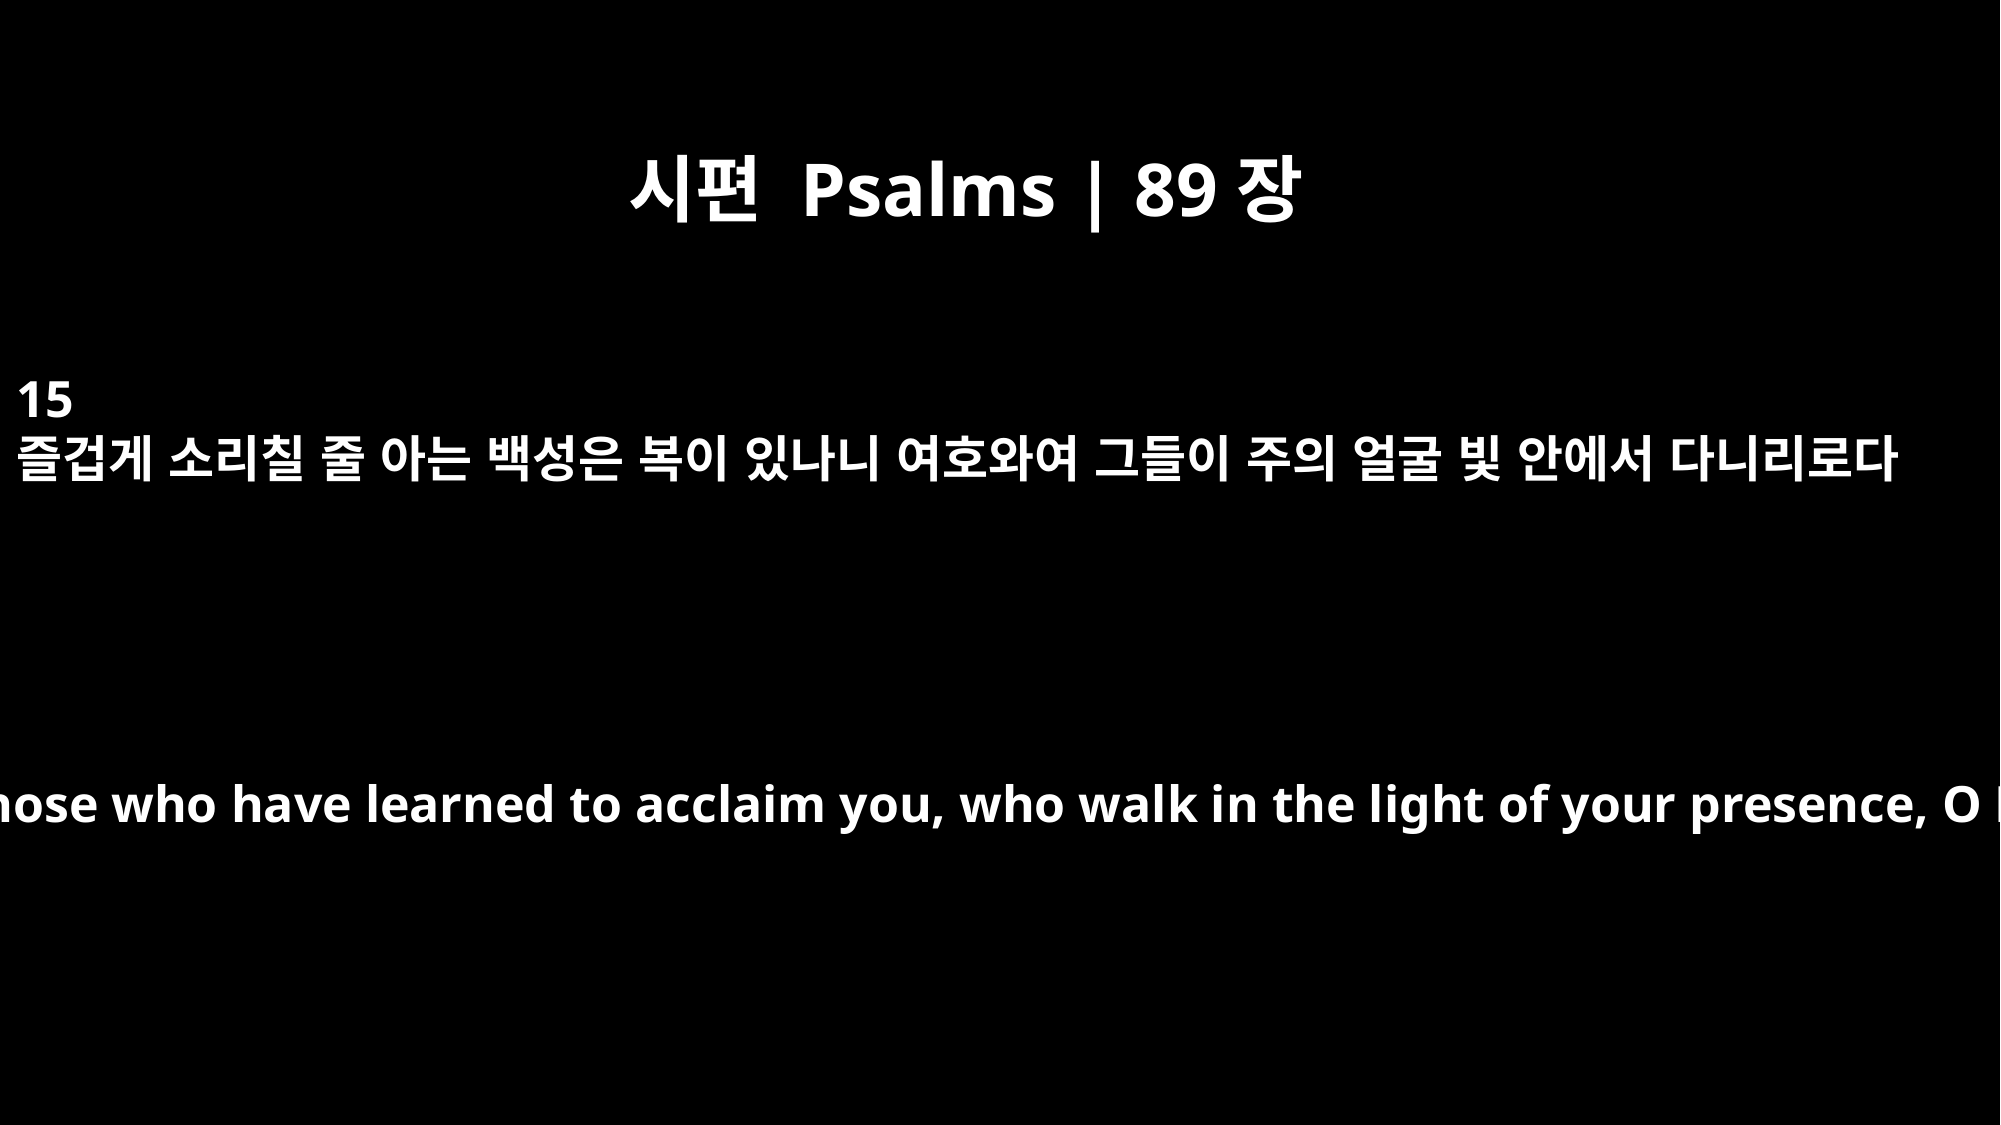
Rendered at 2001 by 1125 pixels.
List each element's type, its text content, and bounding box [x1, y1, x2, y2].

text_box 시편 Psalms | 89장 [613, 136, 1319, 239]
text_box 15 즐겁게 소리칠 줄 아는 백성은 복이 있나니 여호와여 그들이 주의 얼굴 빛 안에서 다니리로다 [1, 359, 1916, 495]
text_box Blessed are those who have learned to acclaim you, who walk in the light of your presence, O LORD. [0, 764, 2000, 840]
